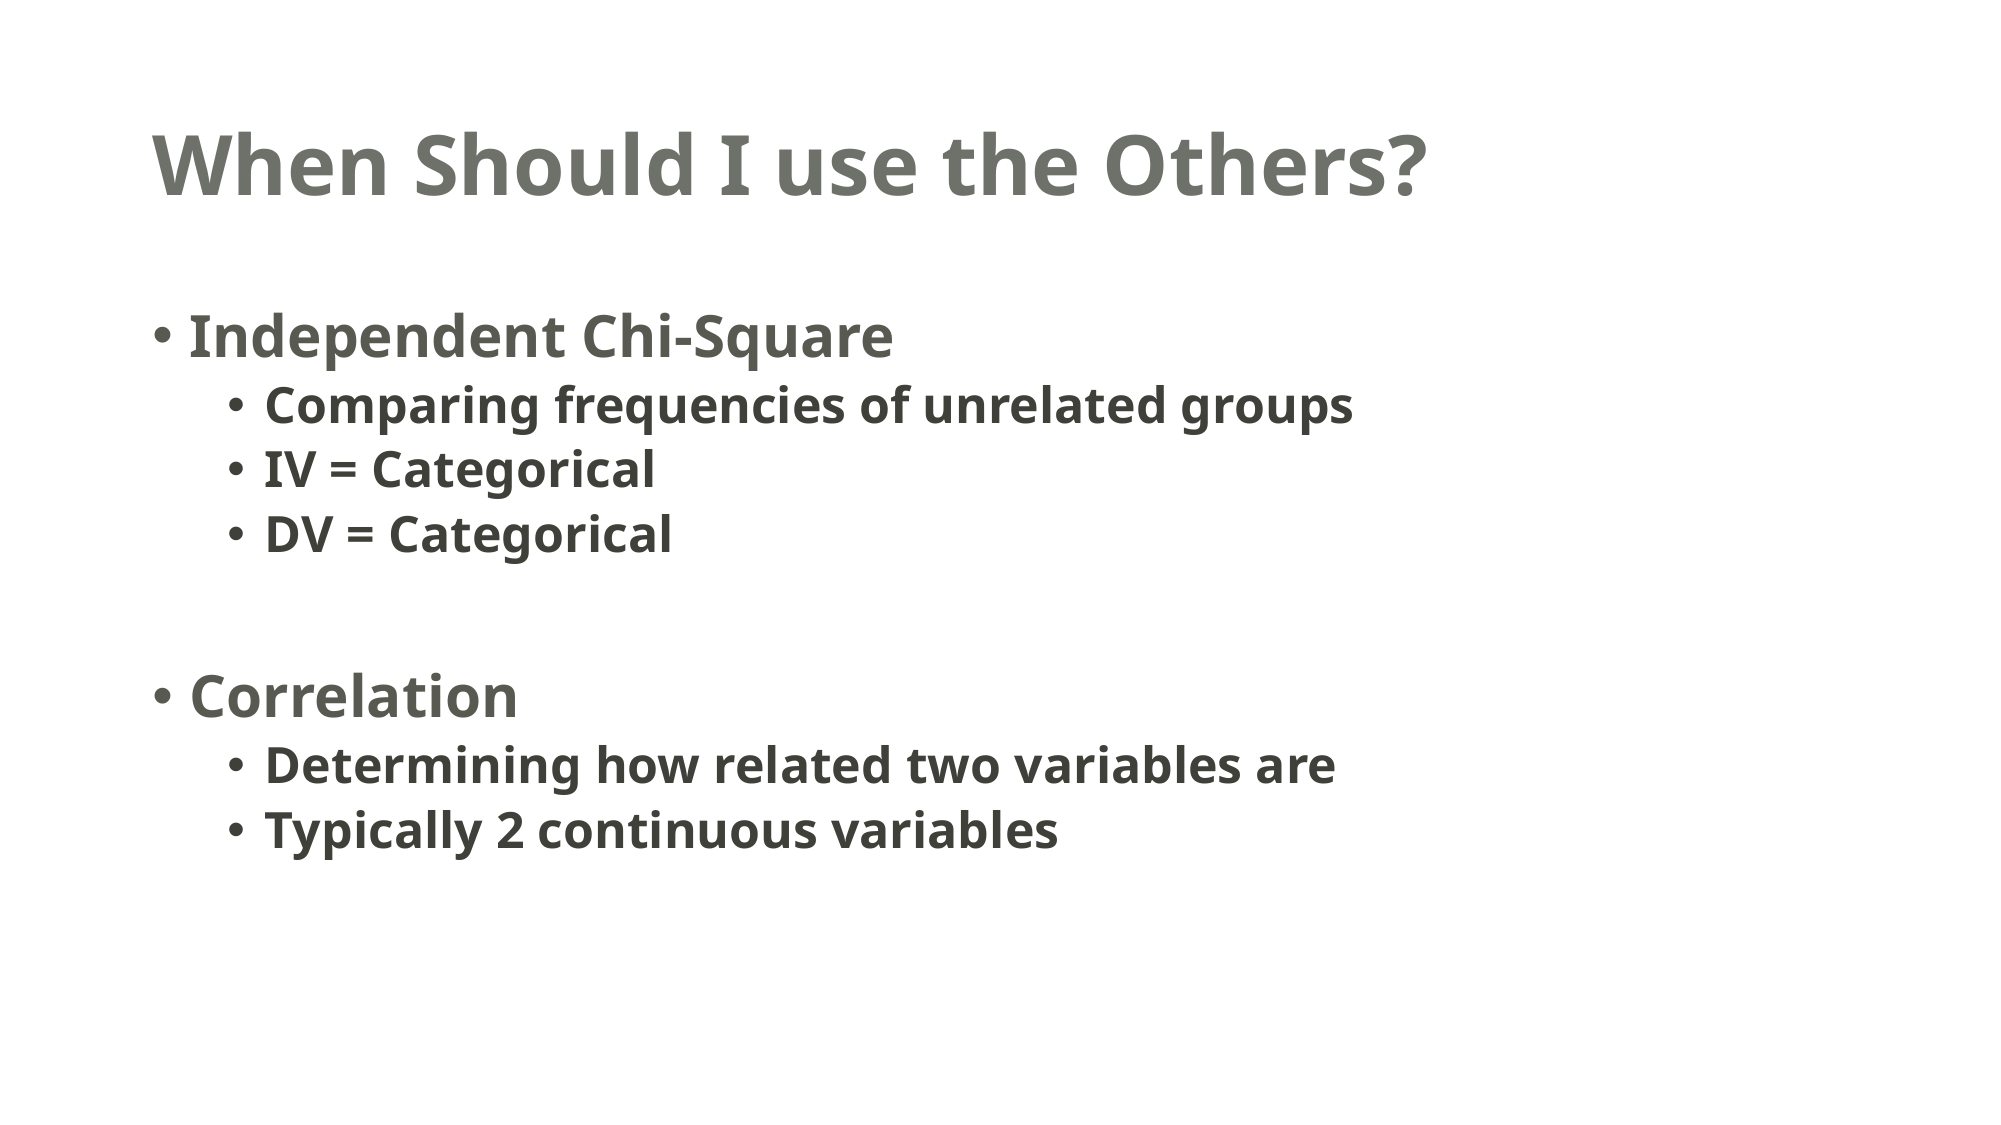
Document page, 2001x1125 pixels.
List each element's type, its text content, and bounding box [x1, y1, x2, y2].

list Independent Chi-Square Comparing frequencies of unrelated groups IV = Categorical DV = Categorical Correlation Determining how related two variables are Typically 2 continuous variables [137, 299, 1863, 1014]
title When Should I use the Others? [137, 59, 1863, 278]
